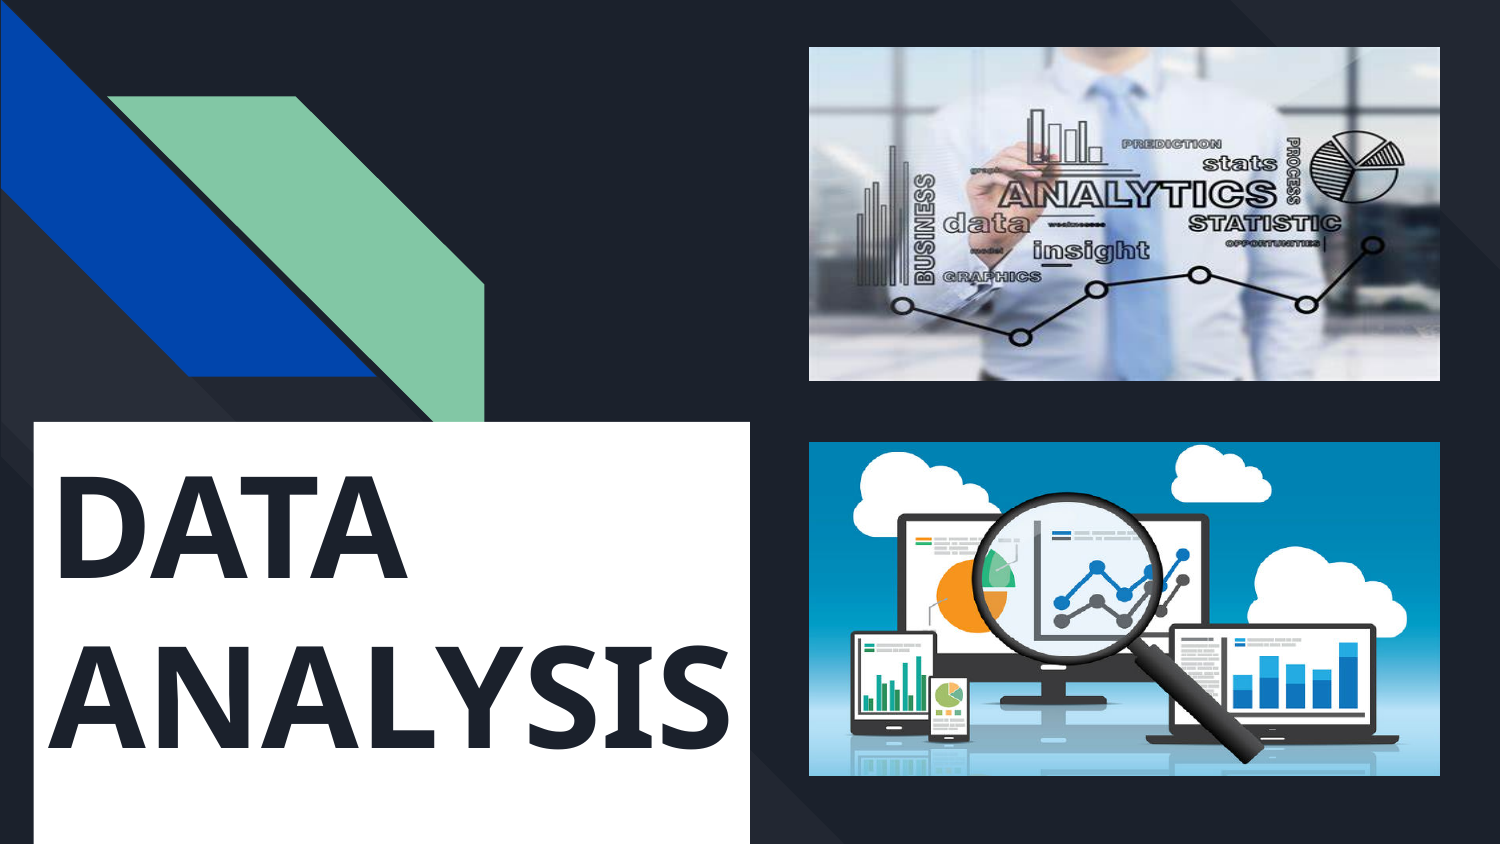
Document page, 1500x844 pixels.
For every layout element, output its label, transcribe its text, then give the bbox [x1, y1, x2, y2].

picture [808, 47, 1440, 382]
picture [808, 452, 1440, 776]
picture [1172, 445, 1271, 502]
text_box DATA ANALYSIS [33, 421, 750, 844]
